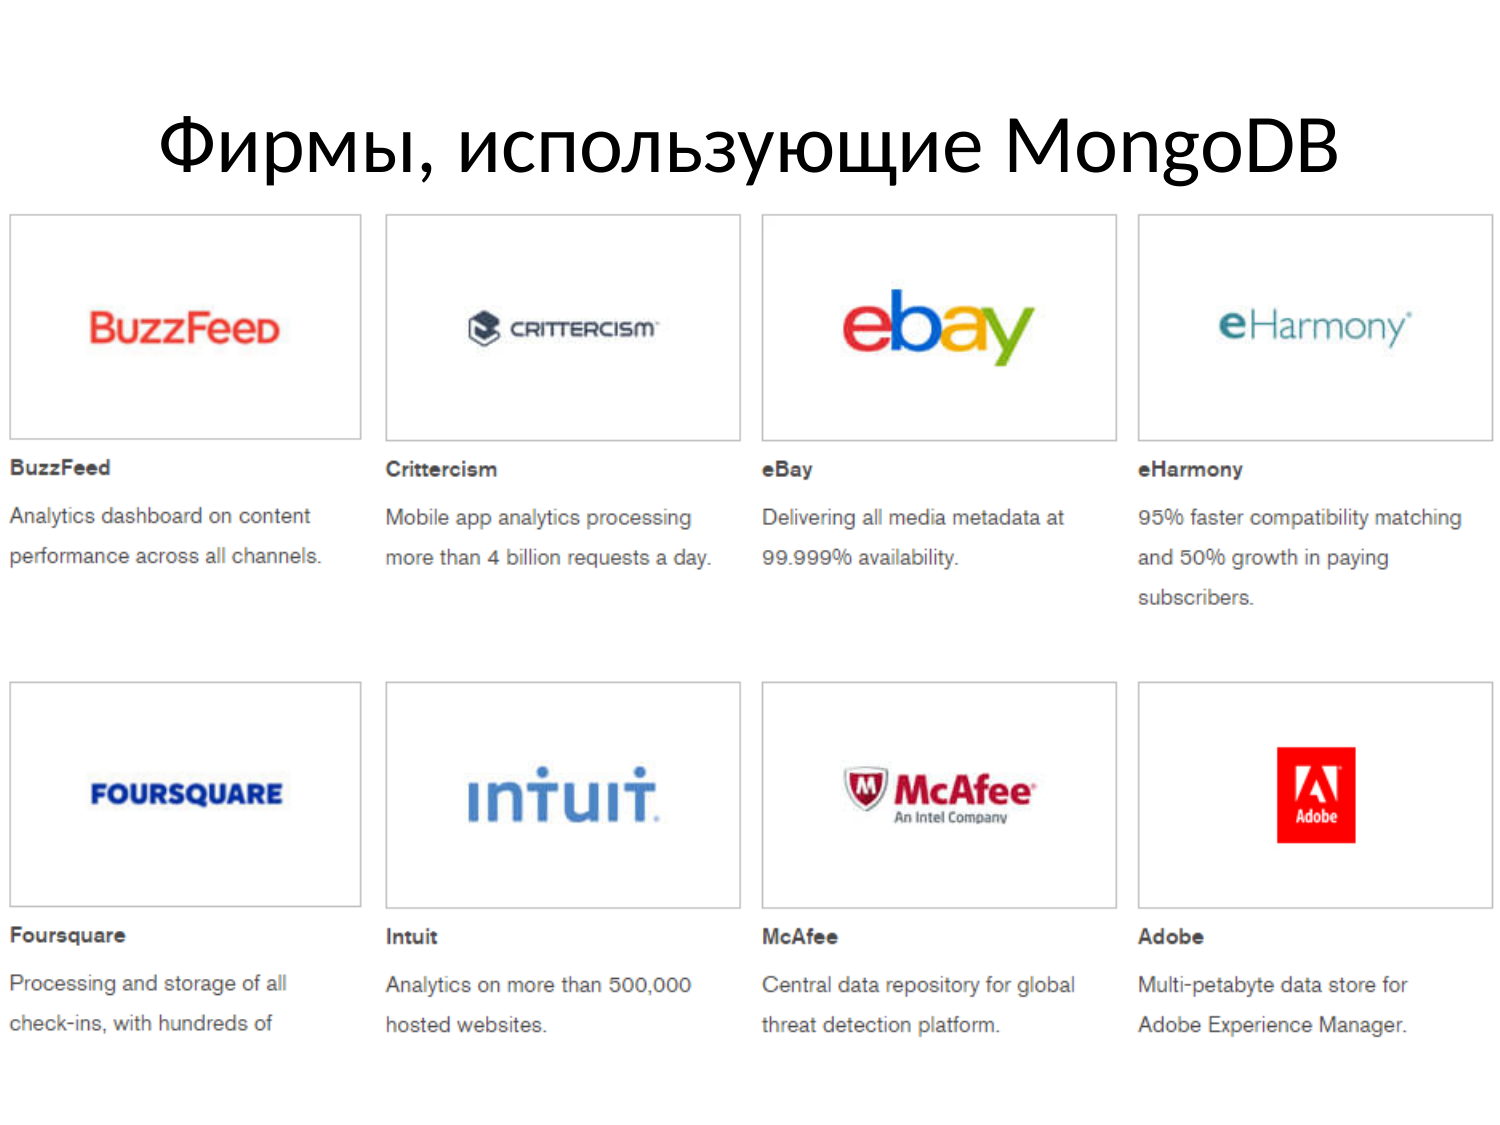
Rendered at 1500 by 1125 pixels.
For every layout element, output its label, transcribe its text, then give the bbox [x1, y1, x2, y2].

text_box Фирмы, использующие MongoDB [75, 45, 1425, 206]
picture [0, 207, 1500, 1042]
